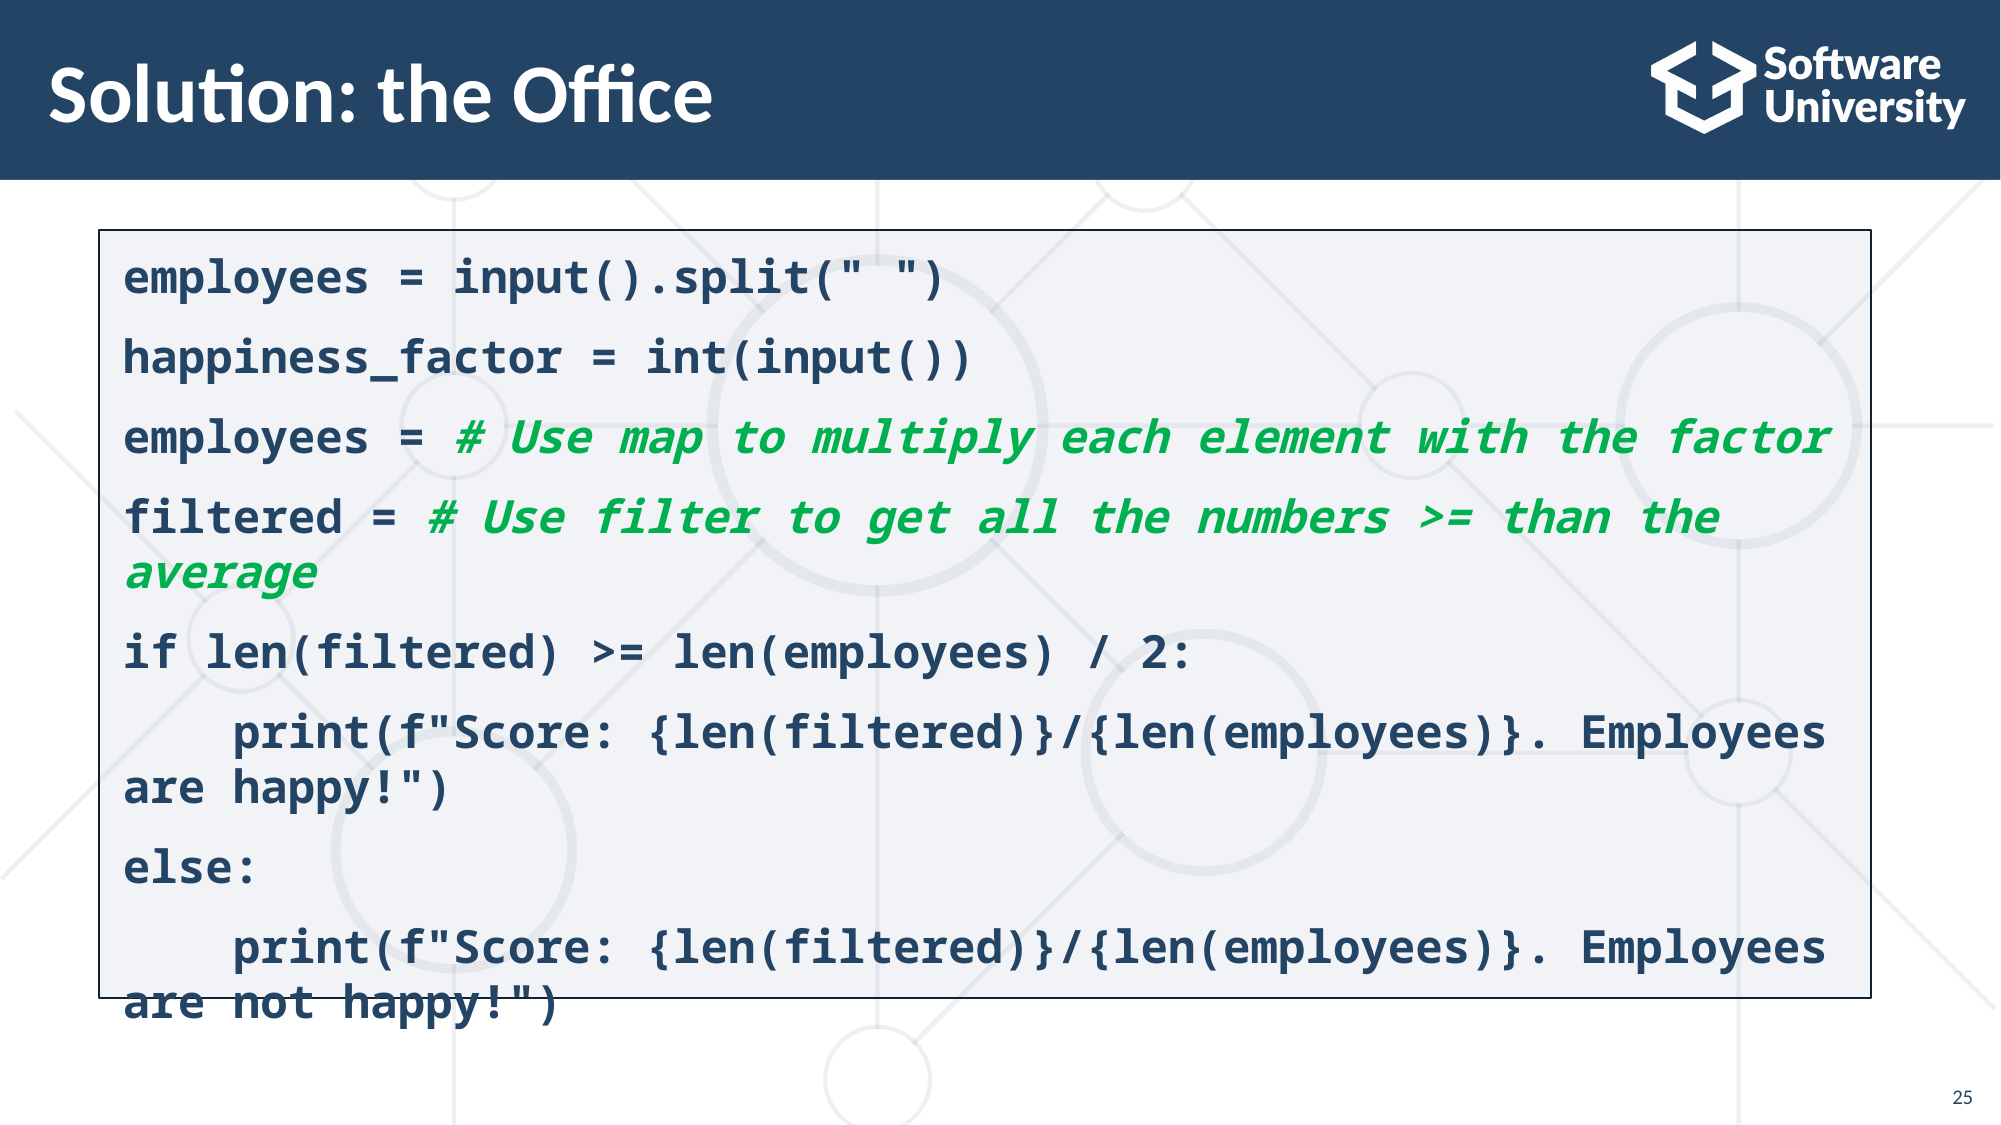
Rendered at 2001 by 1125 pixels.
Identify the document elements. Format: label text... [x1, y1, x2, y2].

picture [1651, 41, 1966, 134]
list employeеs = input().split(" ") happiness_factor = int(input()) employees = # Use map to multiply each element with the factor filtered = # Use filter to get all the numbers >= than the average if len(filtered) >= len(employees) / 2: print(f"Score: {len(filtered)}/{len(employees)}. Employees are happy!") else: print(f"Score: {len(filtered)}/{len(employees)}. Employees are not happy!") [98, 229, 1872, 999]
title Solution: the Office [31, 16, 1625, 162]
text_box 25 [1927, 1067, 1989, 1117]
